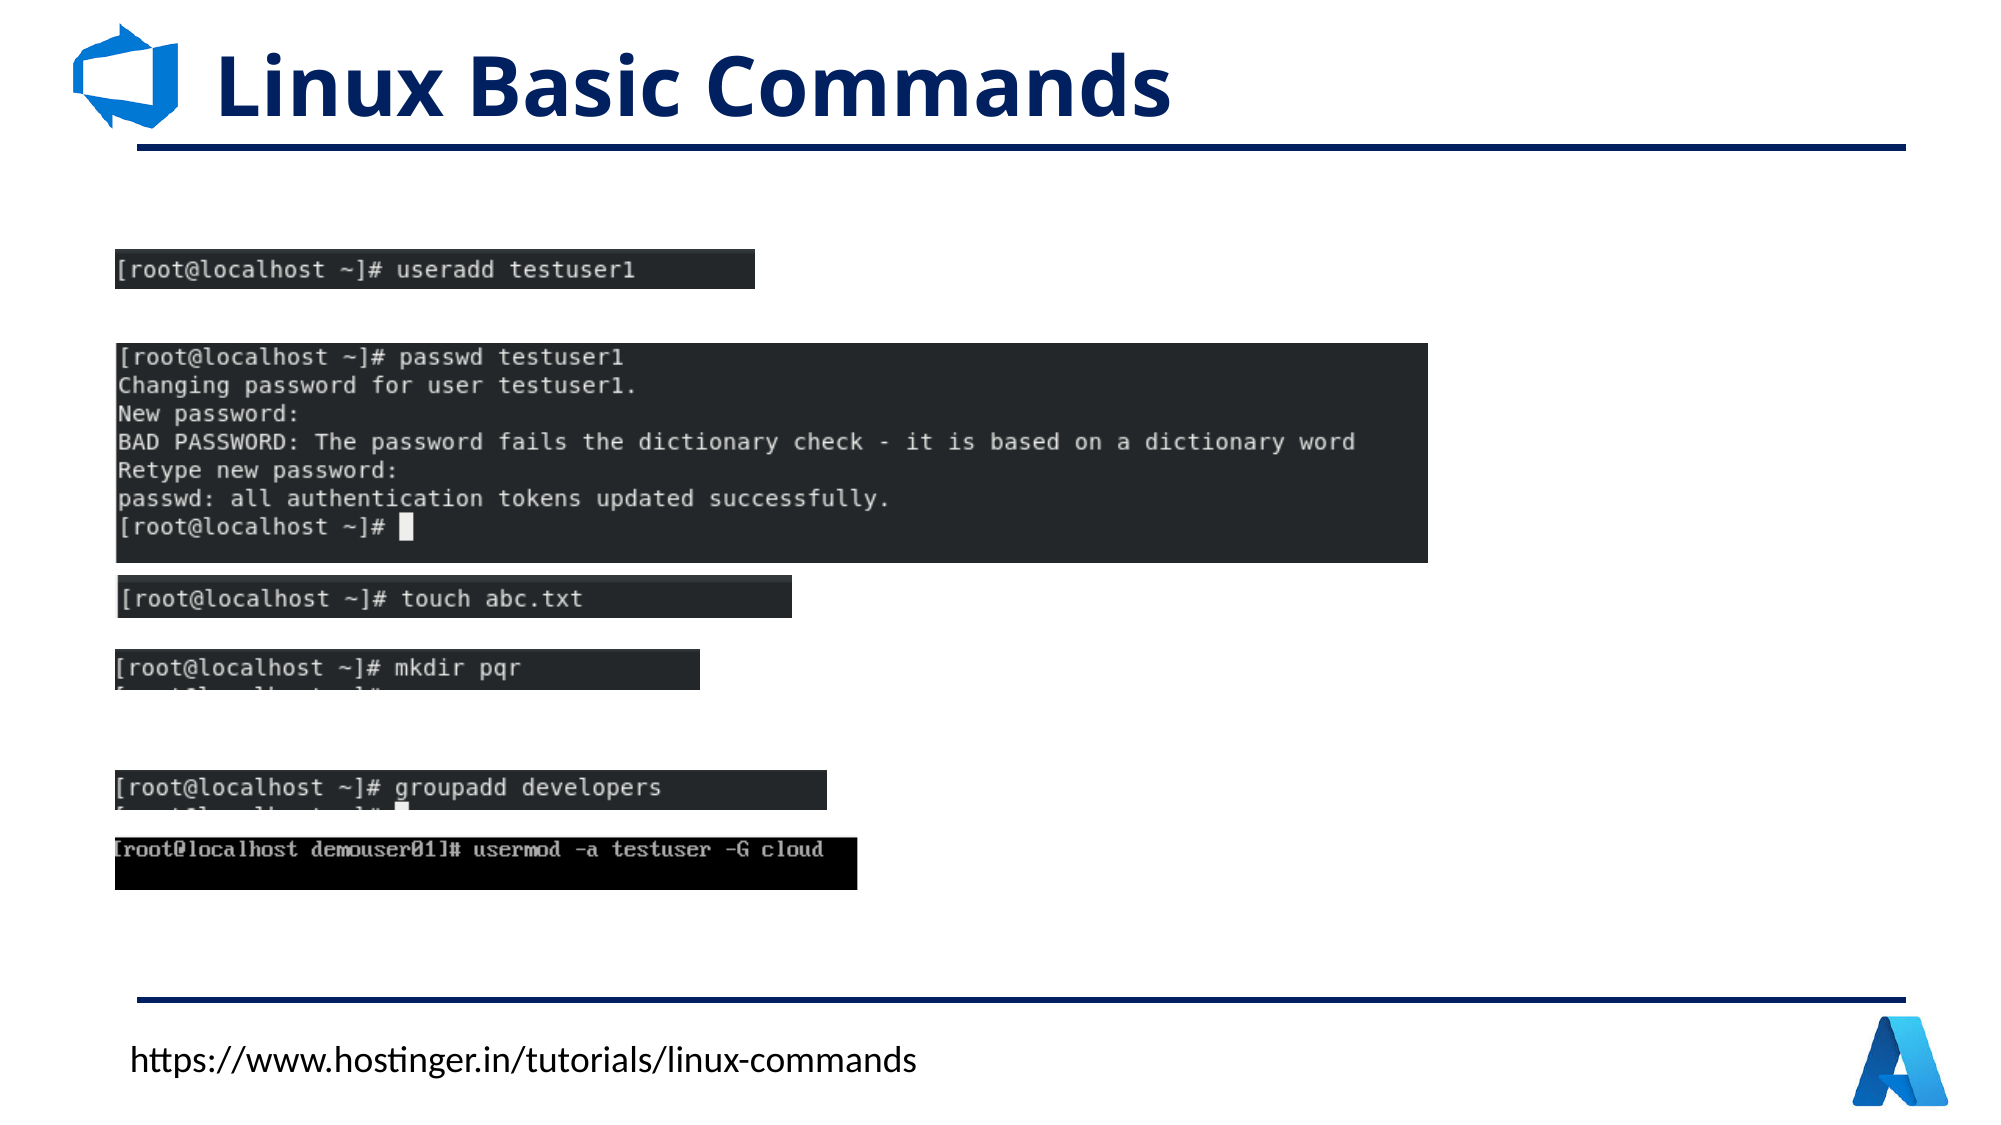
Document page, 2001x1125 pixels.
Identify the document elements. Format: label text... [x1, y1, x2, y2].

picture [115, 249, 755, 289]
picture [1848, 1009, 1952, 1113]
picture [115, 832, 858, 890]
picture [115, 575, 792, 618]
picture [115, 343, 1428, 563]
picture [64, 20, 200, 139]
picture [115, 770, 827, 810]
title Linux Basic Commands [199, 37, 1798, 143]
picture [115, 649, 700, 690]
text_box https://www.hostinger.in/tutorials/linux-commands [115, 1027, 1116, 1088]
